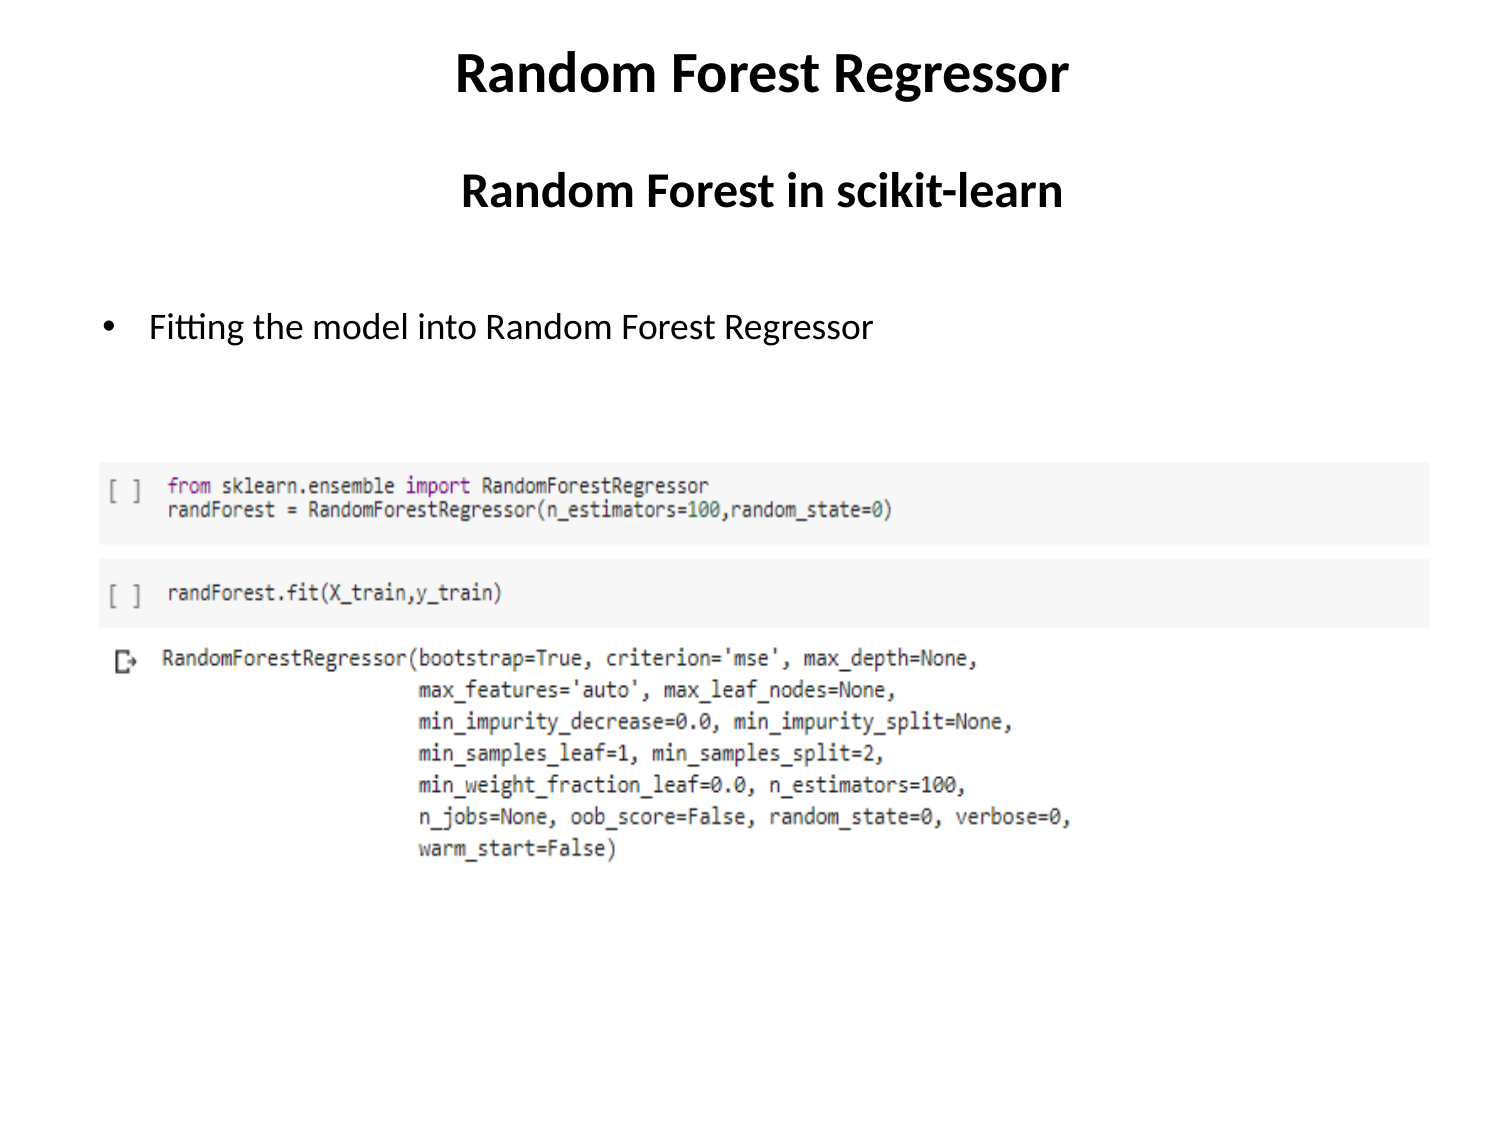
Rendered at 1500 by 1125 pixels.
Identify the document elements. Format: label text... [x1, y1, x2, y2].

picture [99, 462, 1430, 888]
text_box Random Forest in scikit-learn [298, 148, 1227, 227]
text_box Random Forest Regressor [298, 10, 1227, 127]
text_box Fitting the model into Random Forest Regressor [85, 260, 1377, 390]
